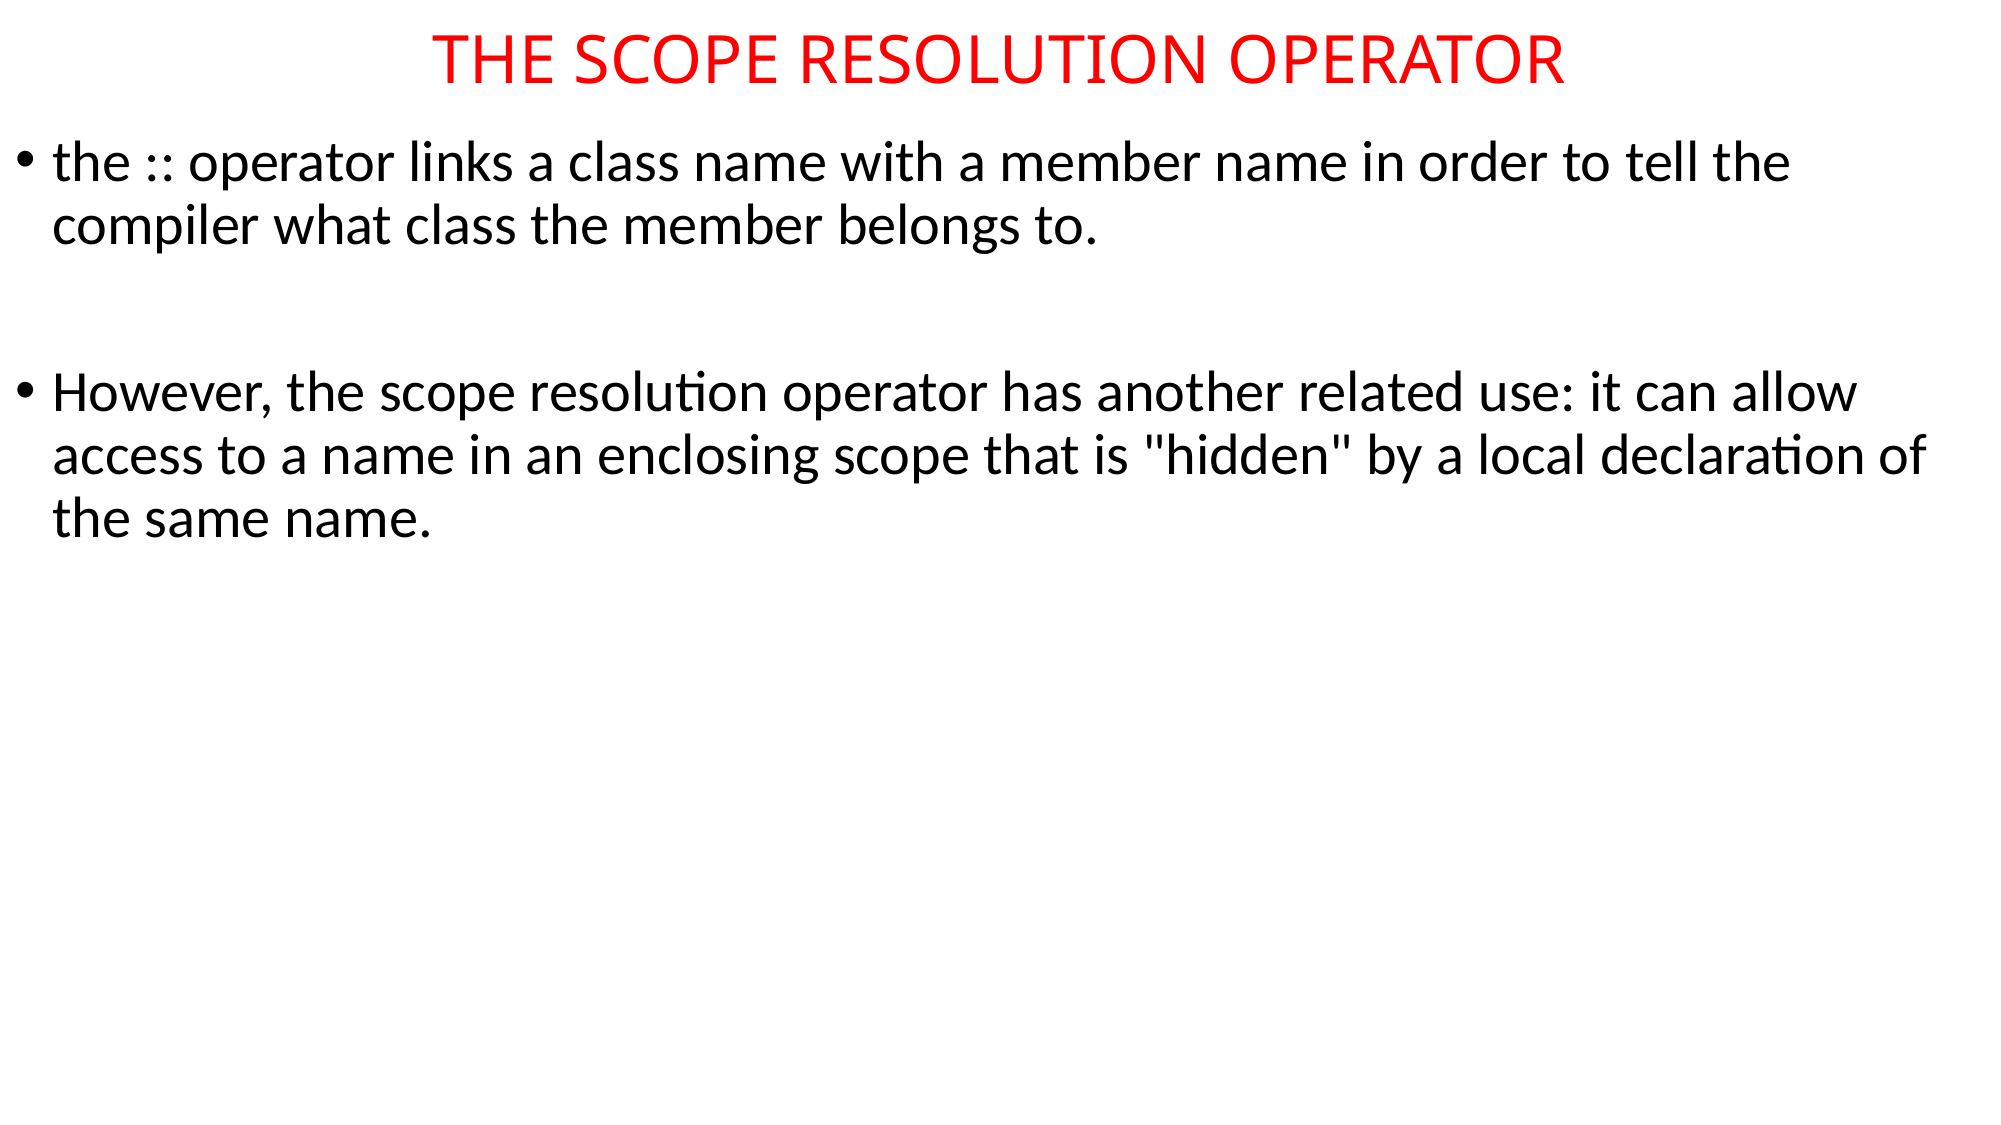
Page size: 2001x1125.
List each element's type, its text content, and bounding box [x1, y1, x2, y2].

title THE SCOPE RESOLUTION OPERATOR [0, 0, 2000, 123]
list the :: operator links a class name with a member name in order to tell the compiler what class the member belongs to. However, the scope resolution operator has another related use: it can allow access to a name in an enclosing scope that is "hidden" by a local declaration of the same name. [0, 123, 2000, 1125]
